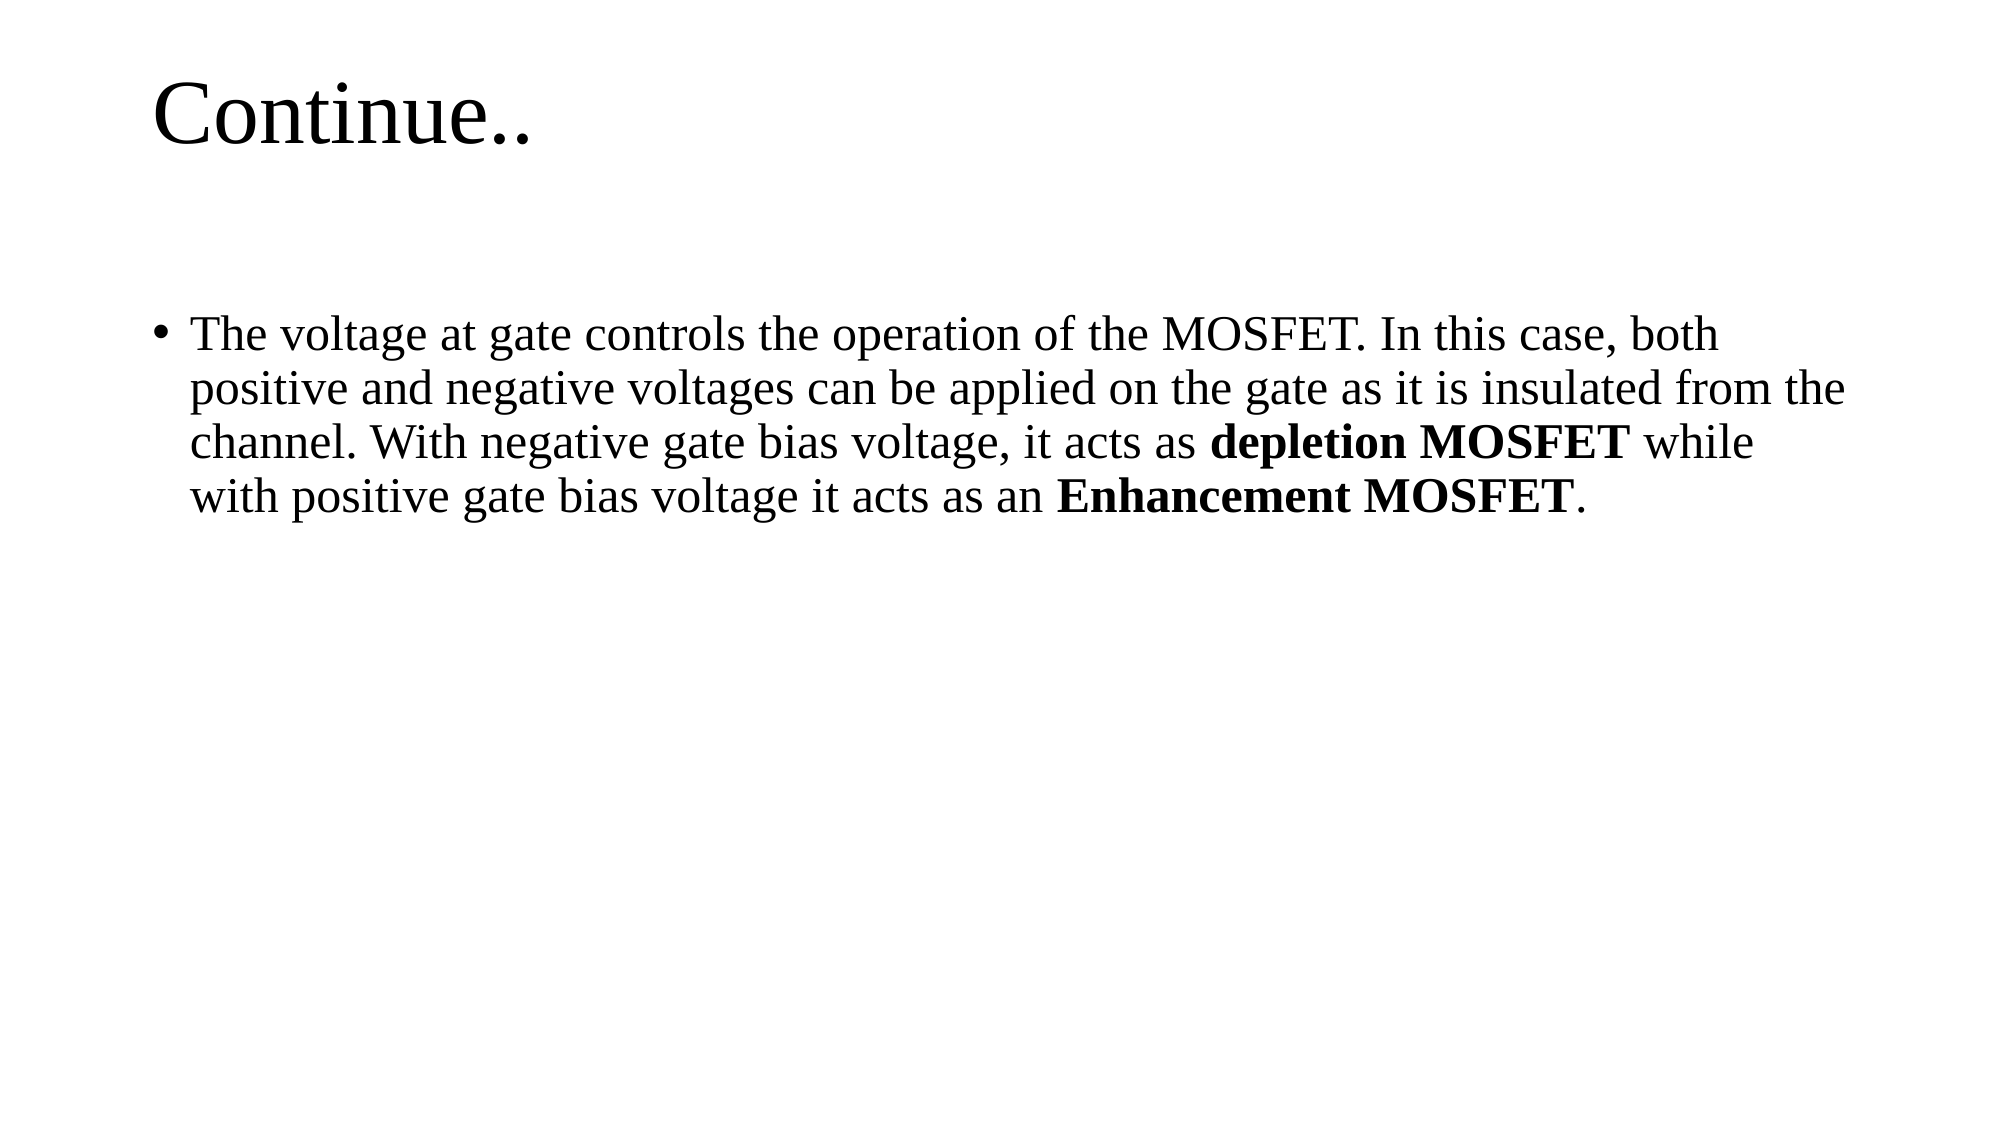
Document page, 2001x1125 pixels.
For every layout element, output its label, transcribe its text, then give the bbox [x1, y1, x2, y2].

list The voltage at gate controls the operation of the MOSFET. In this case, both positive and negative voltages can be applied on the gate as it is insulated from the channel. With negative gate bias voltage, it acts as depletion MOSFET while with positive gate bias voltage it acts as an Enhancement MOSFET. [137, 299, 1863, 1014]
title Continue.. [137, 59, 1863, 278]
